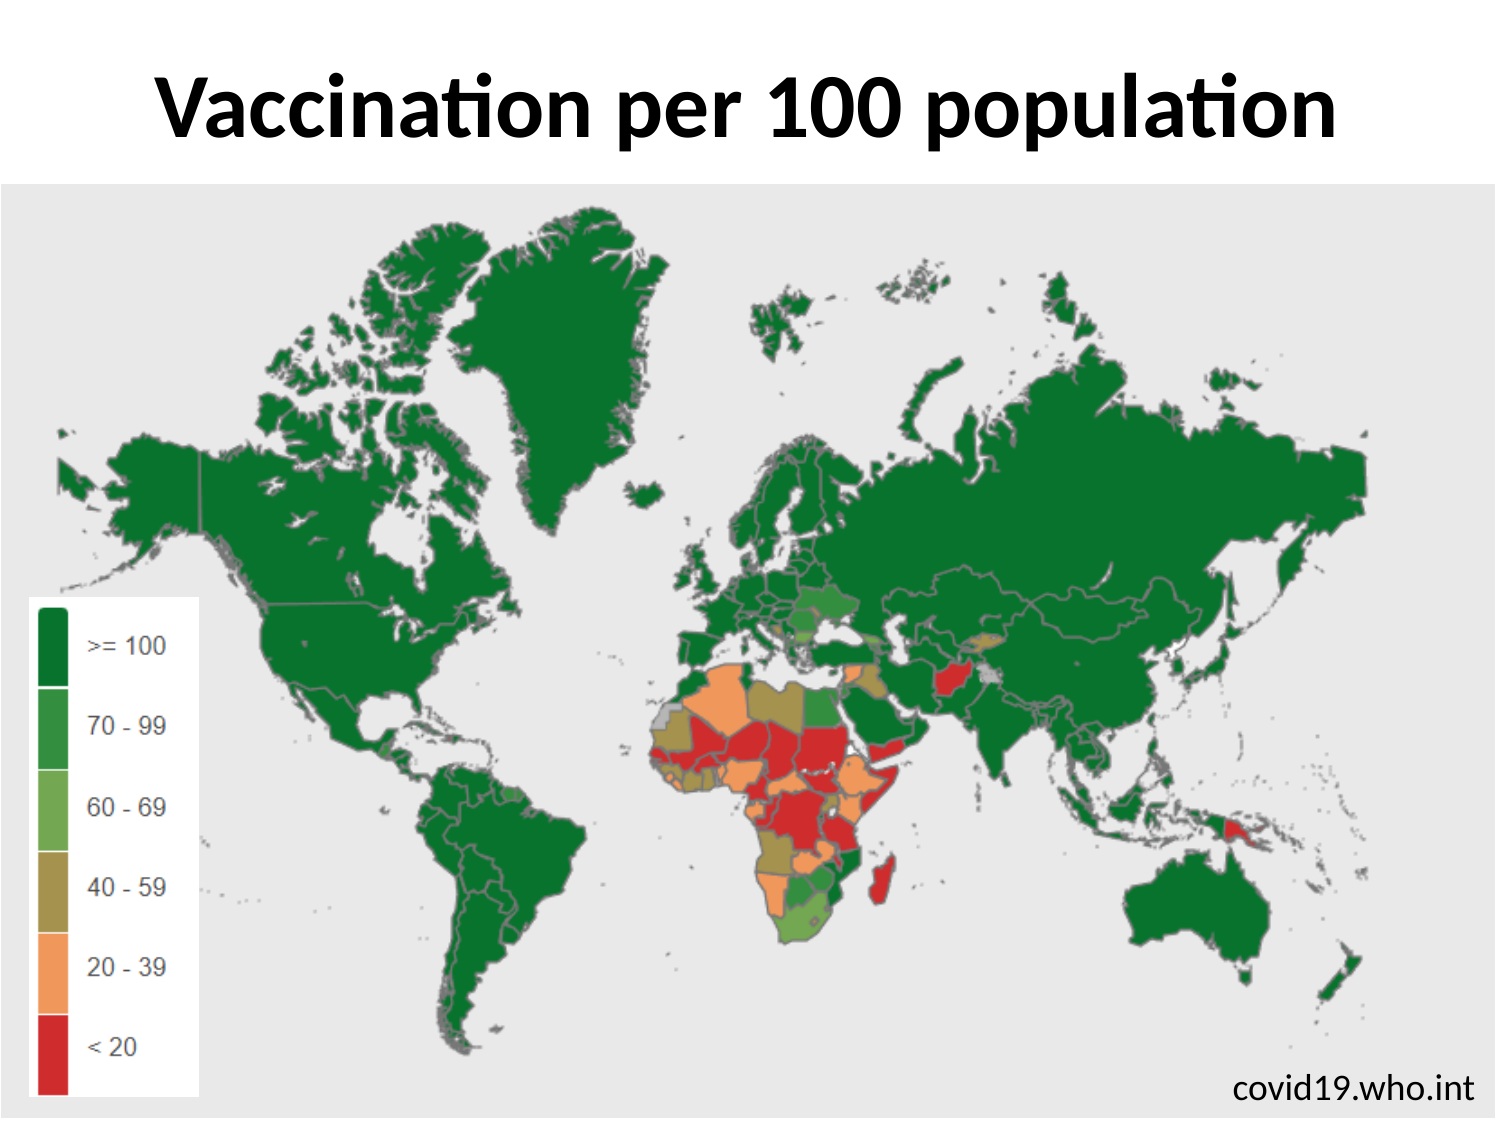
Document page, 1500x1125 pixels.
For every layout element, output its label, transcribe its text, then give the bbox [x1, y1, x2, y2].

picture [0, 184, 1495, 1118]
title Vaccination per 100 population [1, 7, 1495, 184]
